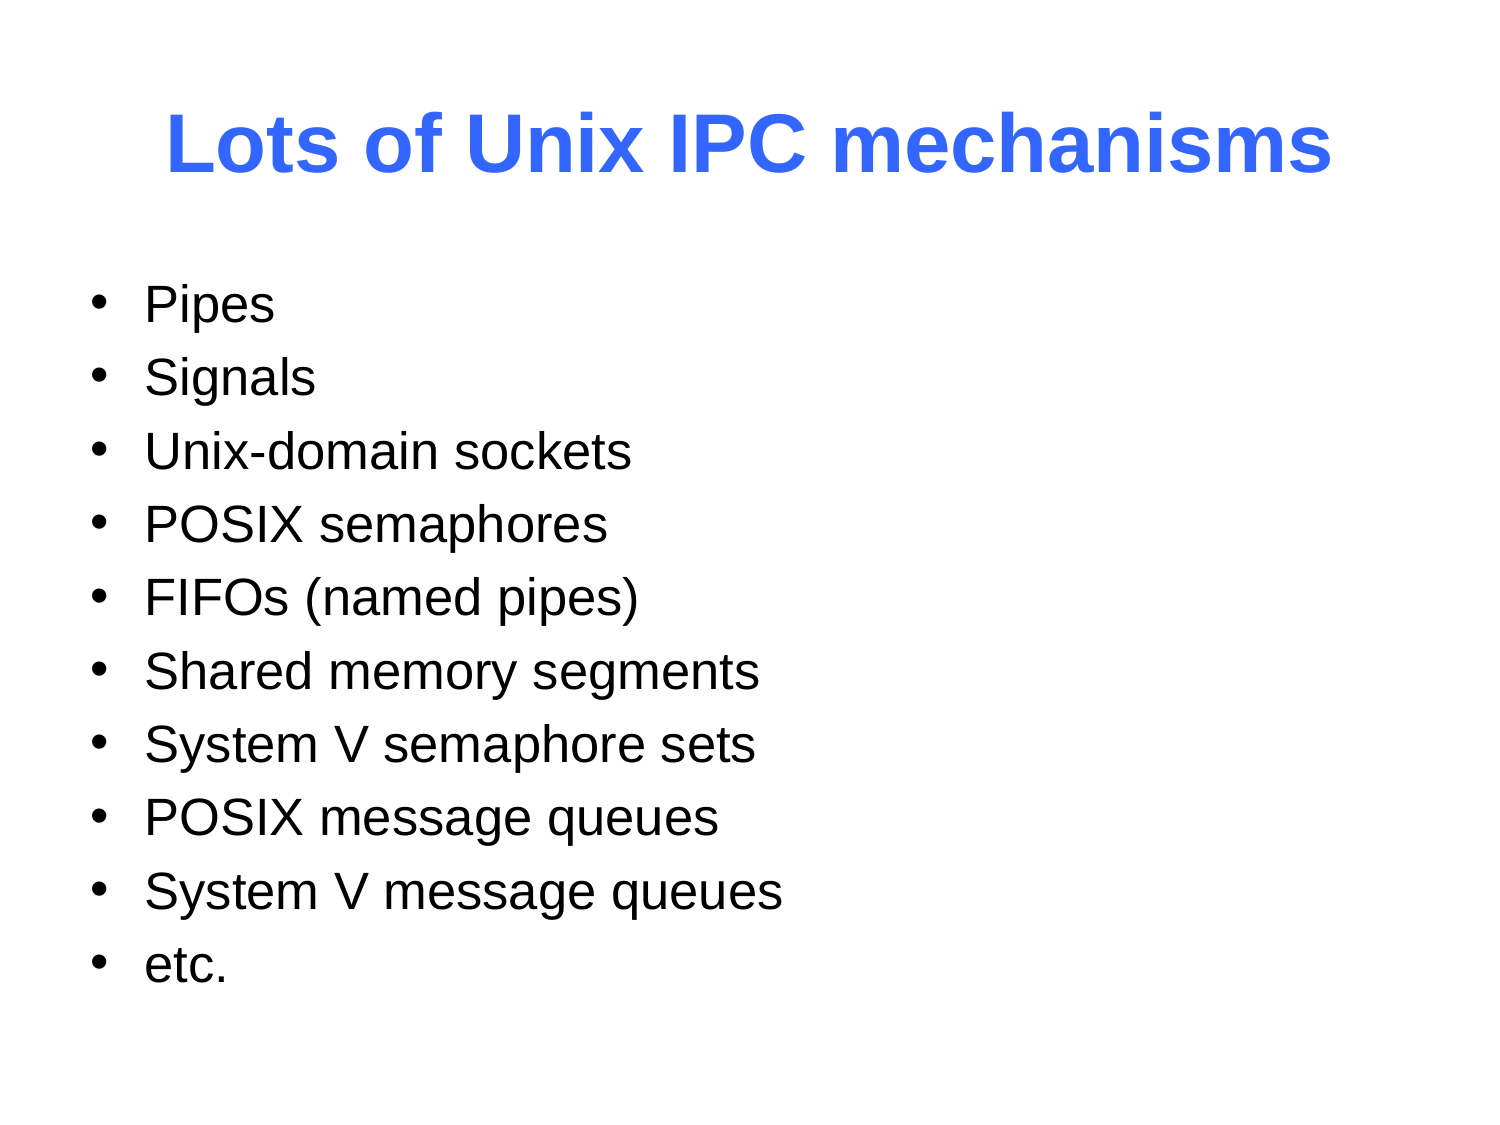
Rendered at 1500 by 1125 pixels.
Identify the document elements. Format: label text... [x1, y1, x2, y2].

list Pipes Signals Unix‐domain sockets POSIX semaphores FIFOs (named pipes) Shared memory segments System V semaphore sets POSIX message queues System V message queues etc. [75, 262, 1425, 1005]
title Lots of Unix IPC mechanisms [75, 45, 1425, 233]
